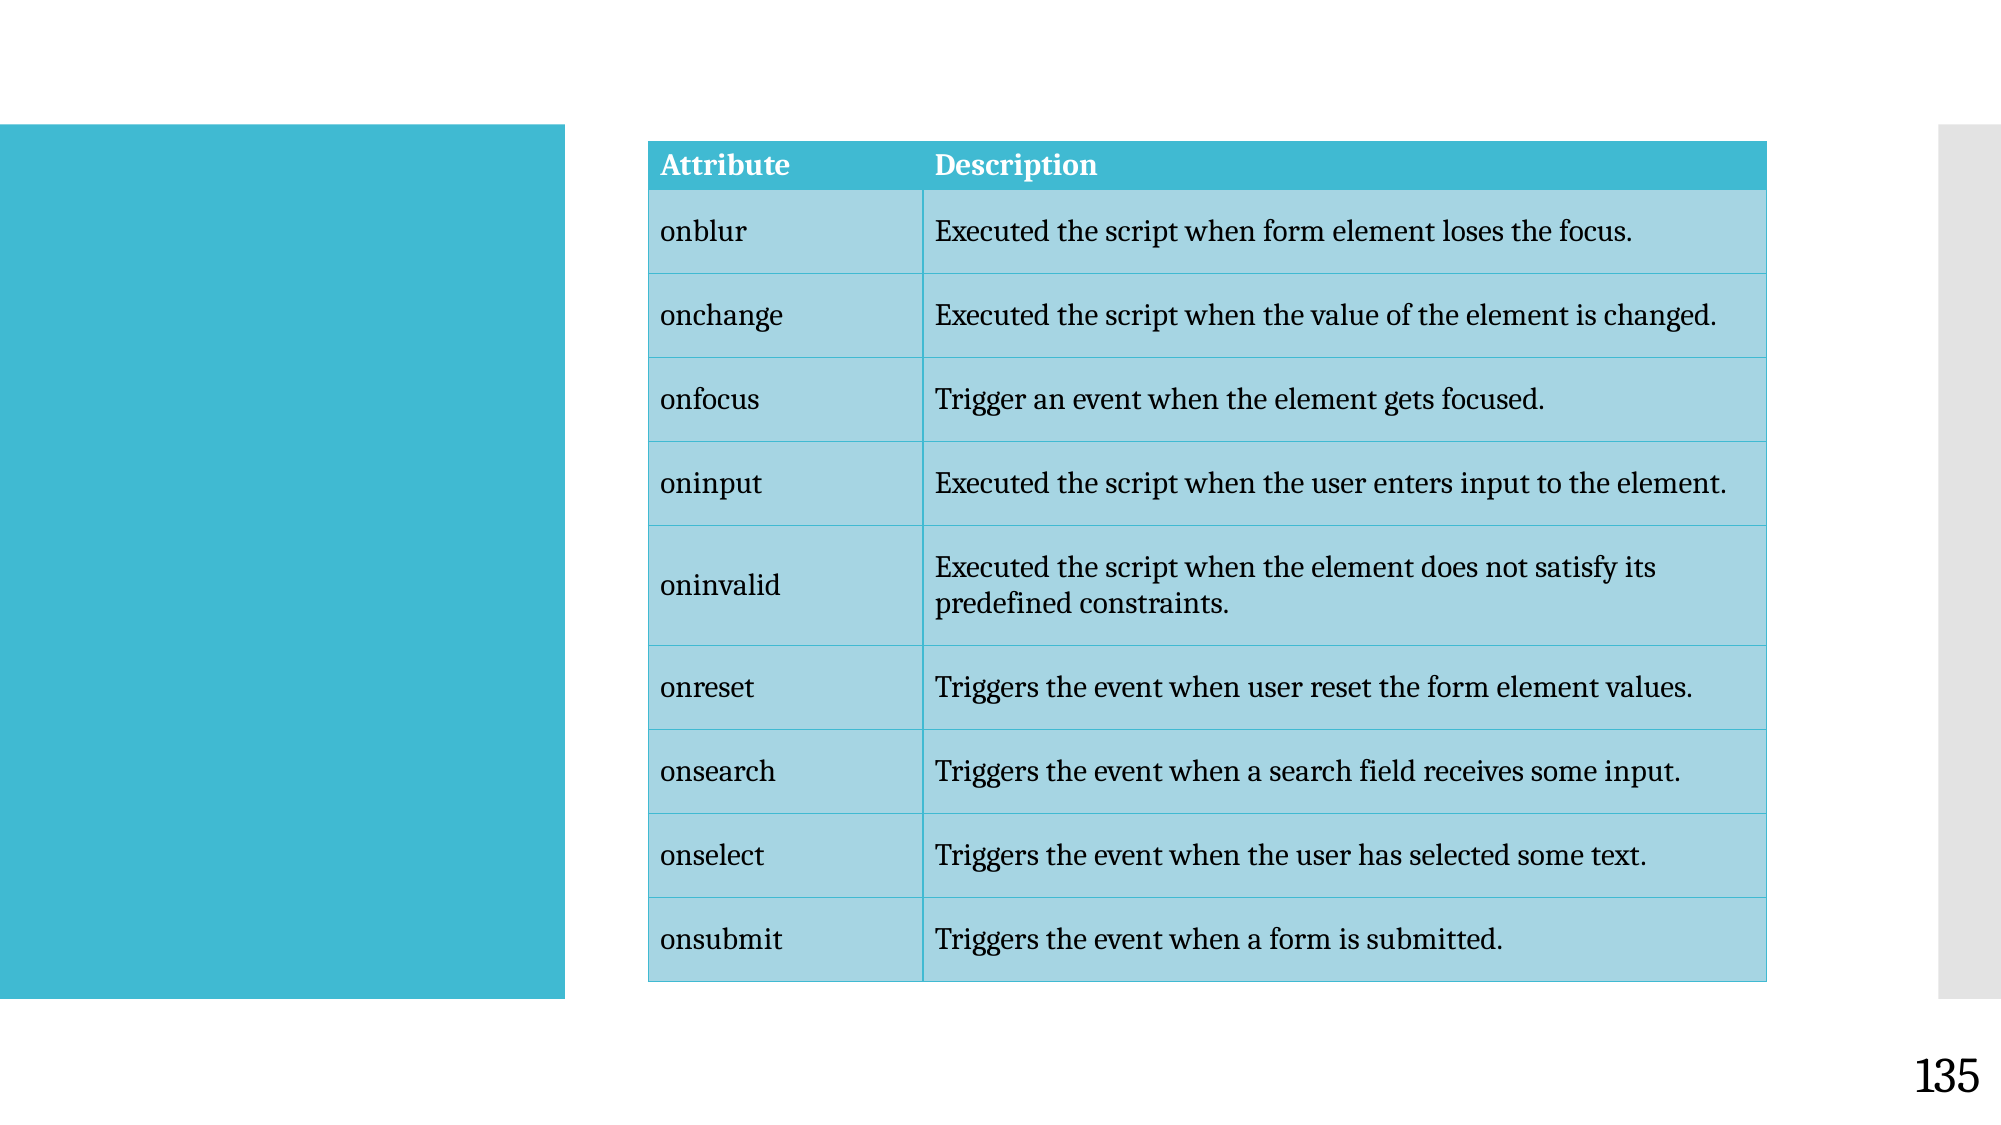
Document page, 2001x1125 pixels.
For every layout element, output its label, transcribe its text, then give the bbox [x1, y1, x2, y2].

table_cell oninput [649, 442, 922, 525]
table_cell Triggers the event when the user has selected some text. [924, 814, 1766, 897]
table_cell onsubmit [649, 898, 922, 981]
table_cell Executed the script when form element loses the focus. [924, 190, 1766, 273]
table_cell Triggers the event when a form is submitted. [924, 898, 1766, 981]
table_cell Trigger an event when the element gets focused. [924, 358, 1766, 441]
table_cell onreset [649, 646, 922, 729]
table_cell onfocus [649, 358, 922, 441]
slide_number 135 [1744, 1042, 1996, 1103]
table_cell Executed the script when the user enters input to the element. [924, 442, 1766, 525]
table_cell onblur [649, 190, 922, 273]
table_cell onchange [649, 274, 922, 357]
table_header Description [924, 142, 1766, 189]
table_cell Triggers the event when user reset the form element values. [924, 646, 1766, 729]
table_cell Triggers the event when a search field receives some input. [924, 730, 1766, 813]
table_header Attribute [649, 142, 922, 189]
table_cell onsearch [649, 730, 922, 813]
table_cell Executed the script when the value of the element is changed. [924, 274, 1766, 357]
table_cell oninvalid [649, 526, 922, 645]
table_cell onselect [649, 814, 922, 897]
table_cell Executed the script when the element does not satisfy its predefined constraints. [924, 526, 1766, 645]
